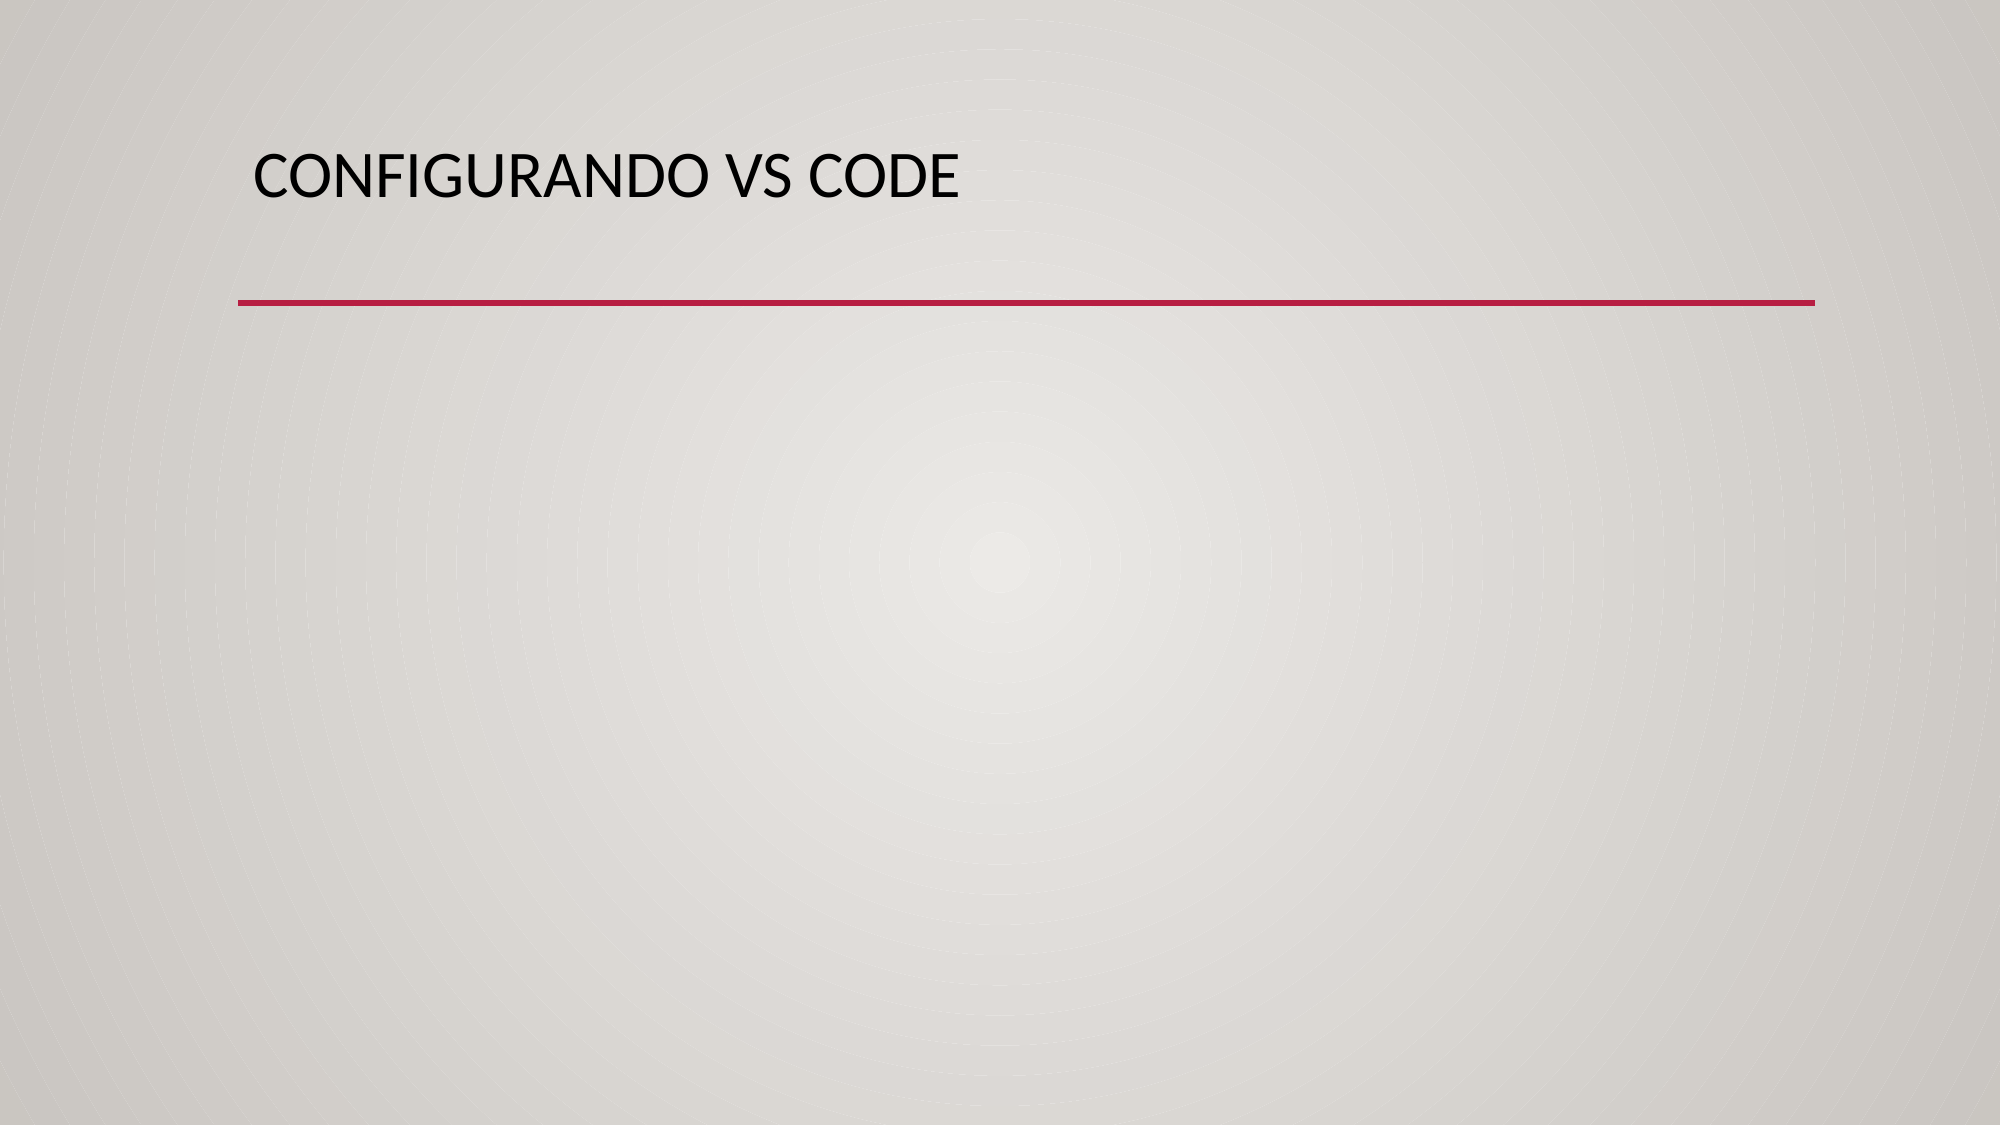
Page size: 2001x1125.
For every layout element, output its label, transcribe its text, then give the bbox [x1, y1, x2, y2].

title Configurando vs code [238, 131, 1814, 305]
